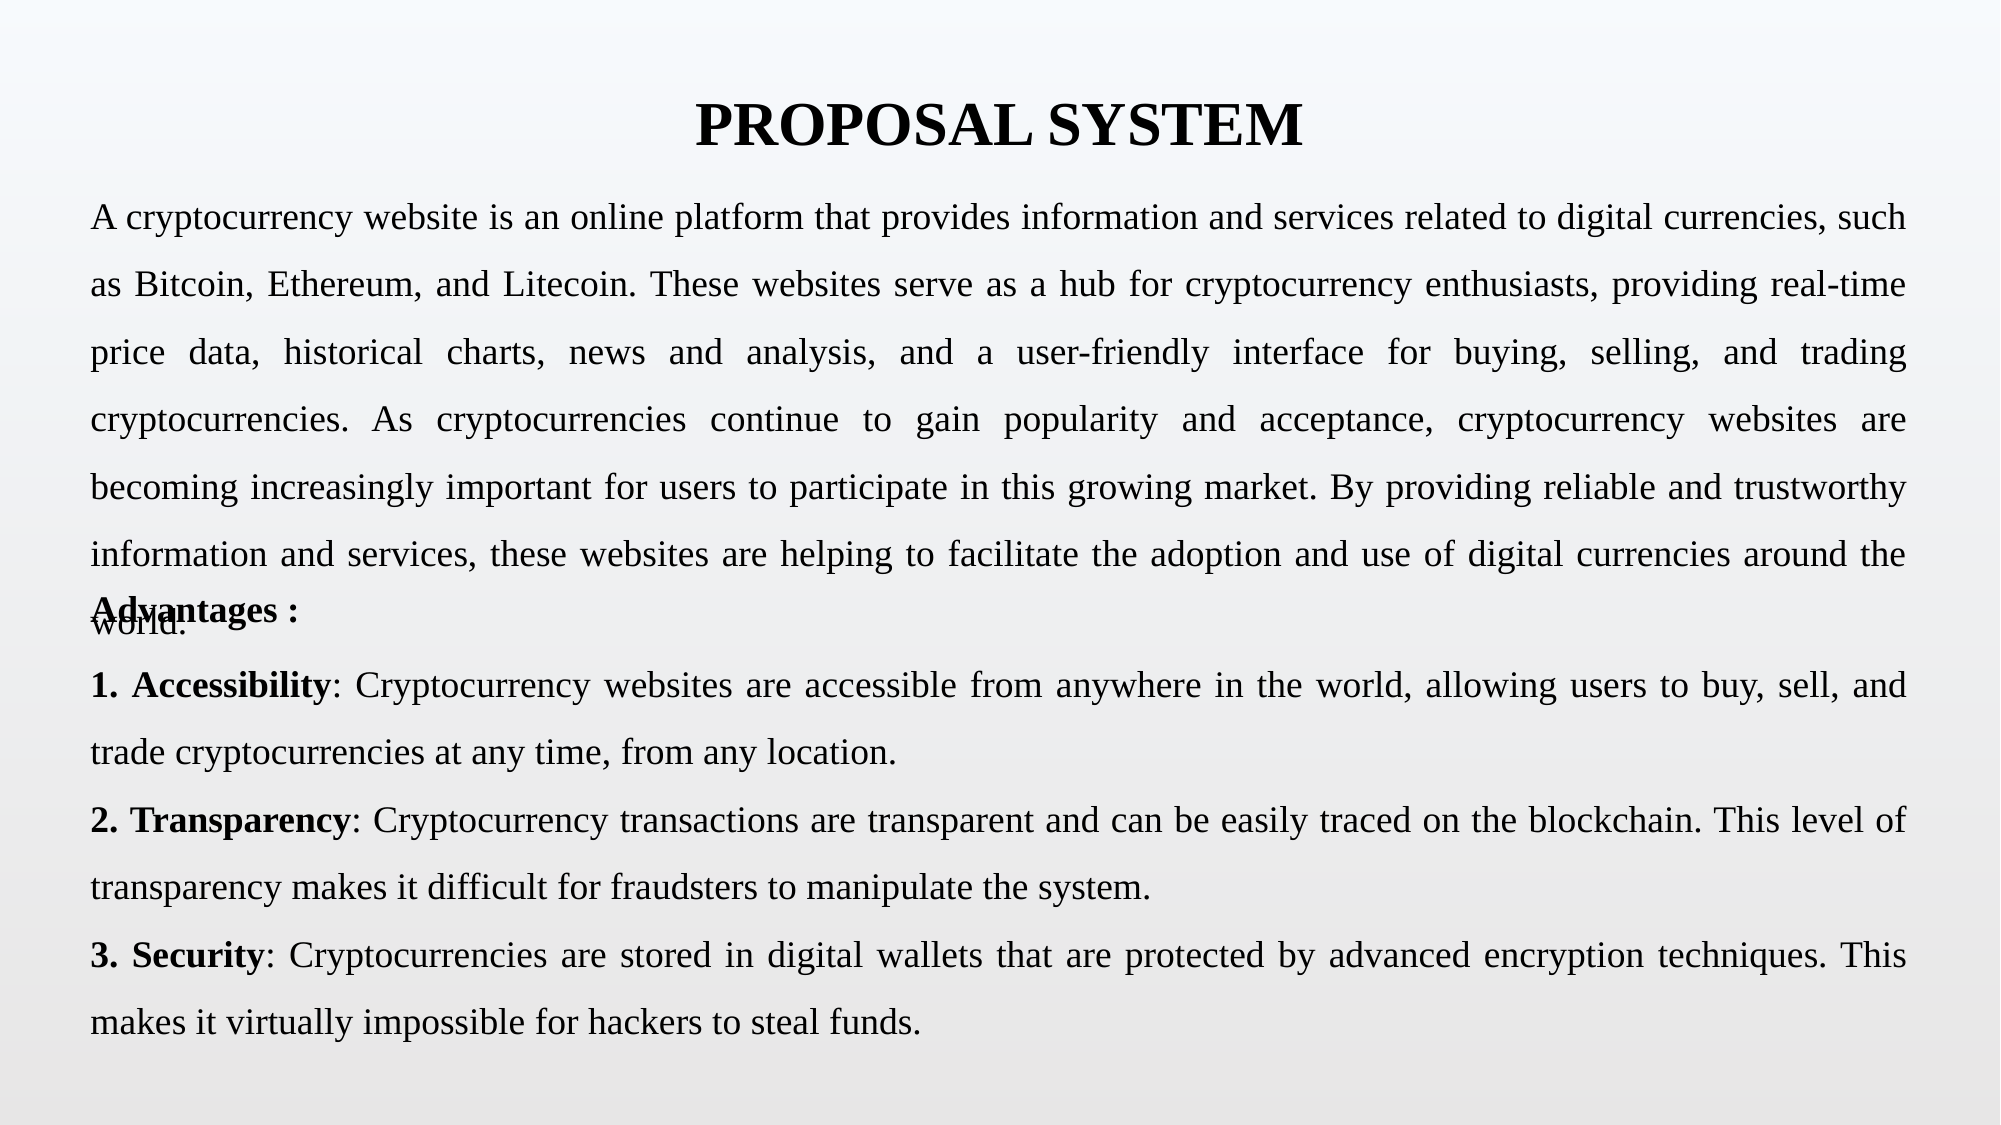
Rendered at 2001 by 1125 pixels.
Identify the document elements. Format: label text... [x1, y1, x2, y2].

text_box A cryptocurrency website is an online platform that provides information and services related to digital currencies, such as Bitcoin, Ethereum, and Litecoin. These websites serve as a hub for cryptocurrency enthusiasts, providing real-time price data, historical charts, news and analysis, and a user-friendly interface for buying, selling, and trading cryptocurrencies. As cryptocurrencies continue to gain popularity and acceptance, cryptocurrency websites are becoming increasingly important for users to participate in this growing market. By providing reliable and trustworthy information and services, these websites are helping to facilitate the adoption and use of digital currencies around the world. [75, 161, 1925, 629]
text_box Accessibility: Cryptocurrency websites are accessible from anywhere in the world, allowing users to buy, sell, and trade cryptocurrencies at any time, from any location. Transparency: Cryptocurrency transactions are transparent and can be easily traced on the blockchain. This level of transparency makes it difficult for fraudsters to manipulate the system. Security: Cryptocurrencies are stored in digital wallets that are protected by advanced encryption techniques. This makes it virtually impossible for hackers to steal funds. [75, 629, 1925, 1050]
title PROPOSAL SYSTEM [0, 0, 2000, 265]
text_box Advantages : [75, 577, 377, 629]
